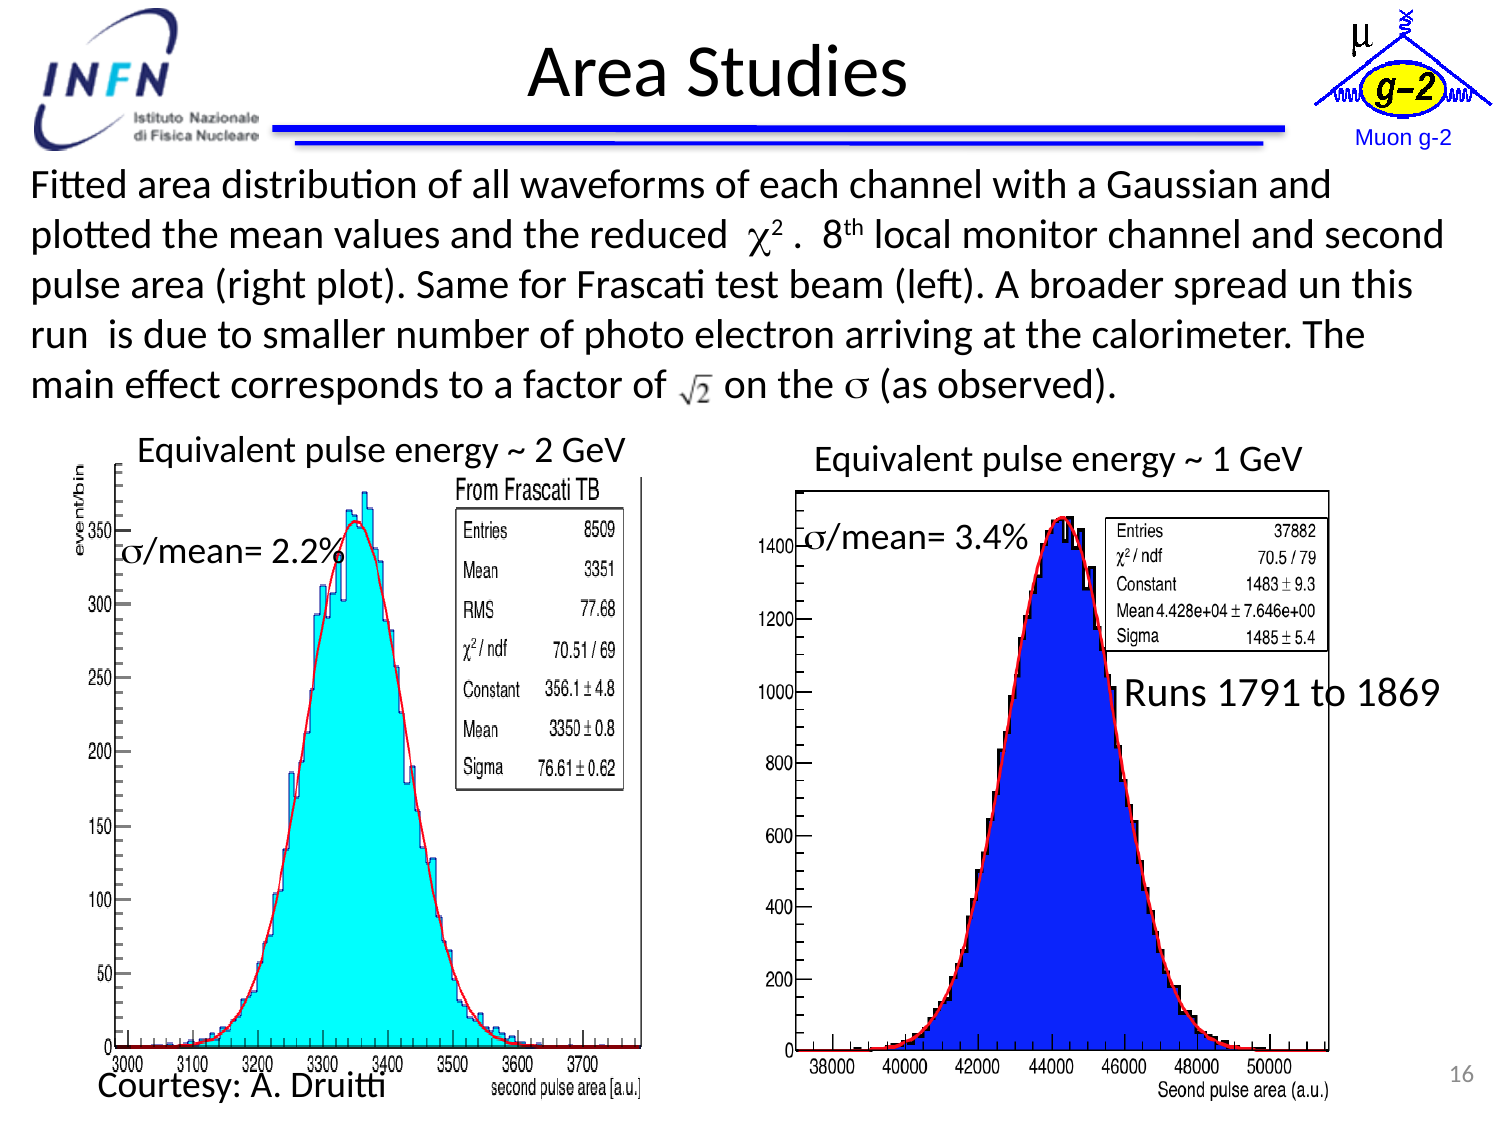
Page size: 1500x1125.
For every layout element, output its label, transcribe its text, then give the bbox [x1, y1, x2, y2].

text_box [674, 370, 715, 407]
text_box Equivalent pulse energy ~ 1 GeV [799, 426, 1356, 479]
picture [1356, 8, 1493, 119]
text_box Runs 1791 to 1869 [1361, 657, 1457, 723]
picture [34, 8, 80, 149]
picture [742, 479, 1357, 1105]
picture [51, 395, 705, 1119]
text_box Fitted area distribution of all waveforms of each channel with a Gaussian and plotted the mean values and the reduced c2 . 8th local monitor channel and second pulse area (right plot). Same for Frascati test beam (left). A broader spread un this run is due to smaller number of photo electron arriving at the calorimeter. The main effect corresponds to a factor of on the s (as observed). [15, 149, 1464, 444]
slide_number 16 [1361, 1042, 1490, 1103]
text_box Area Studies [80, 0, 1356, 149]
